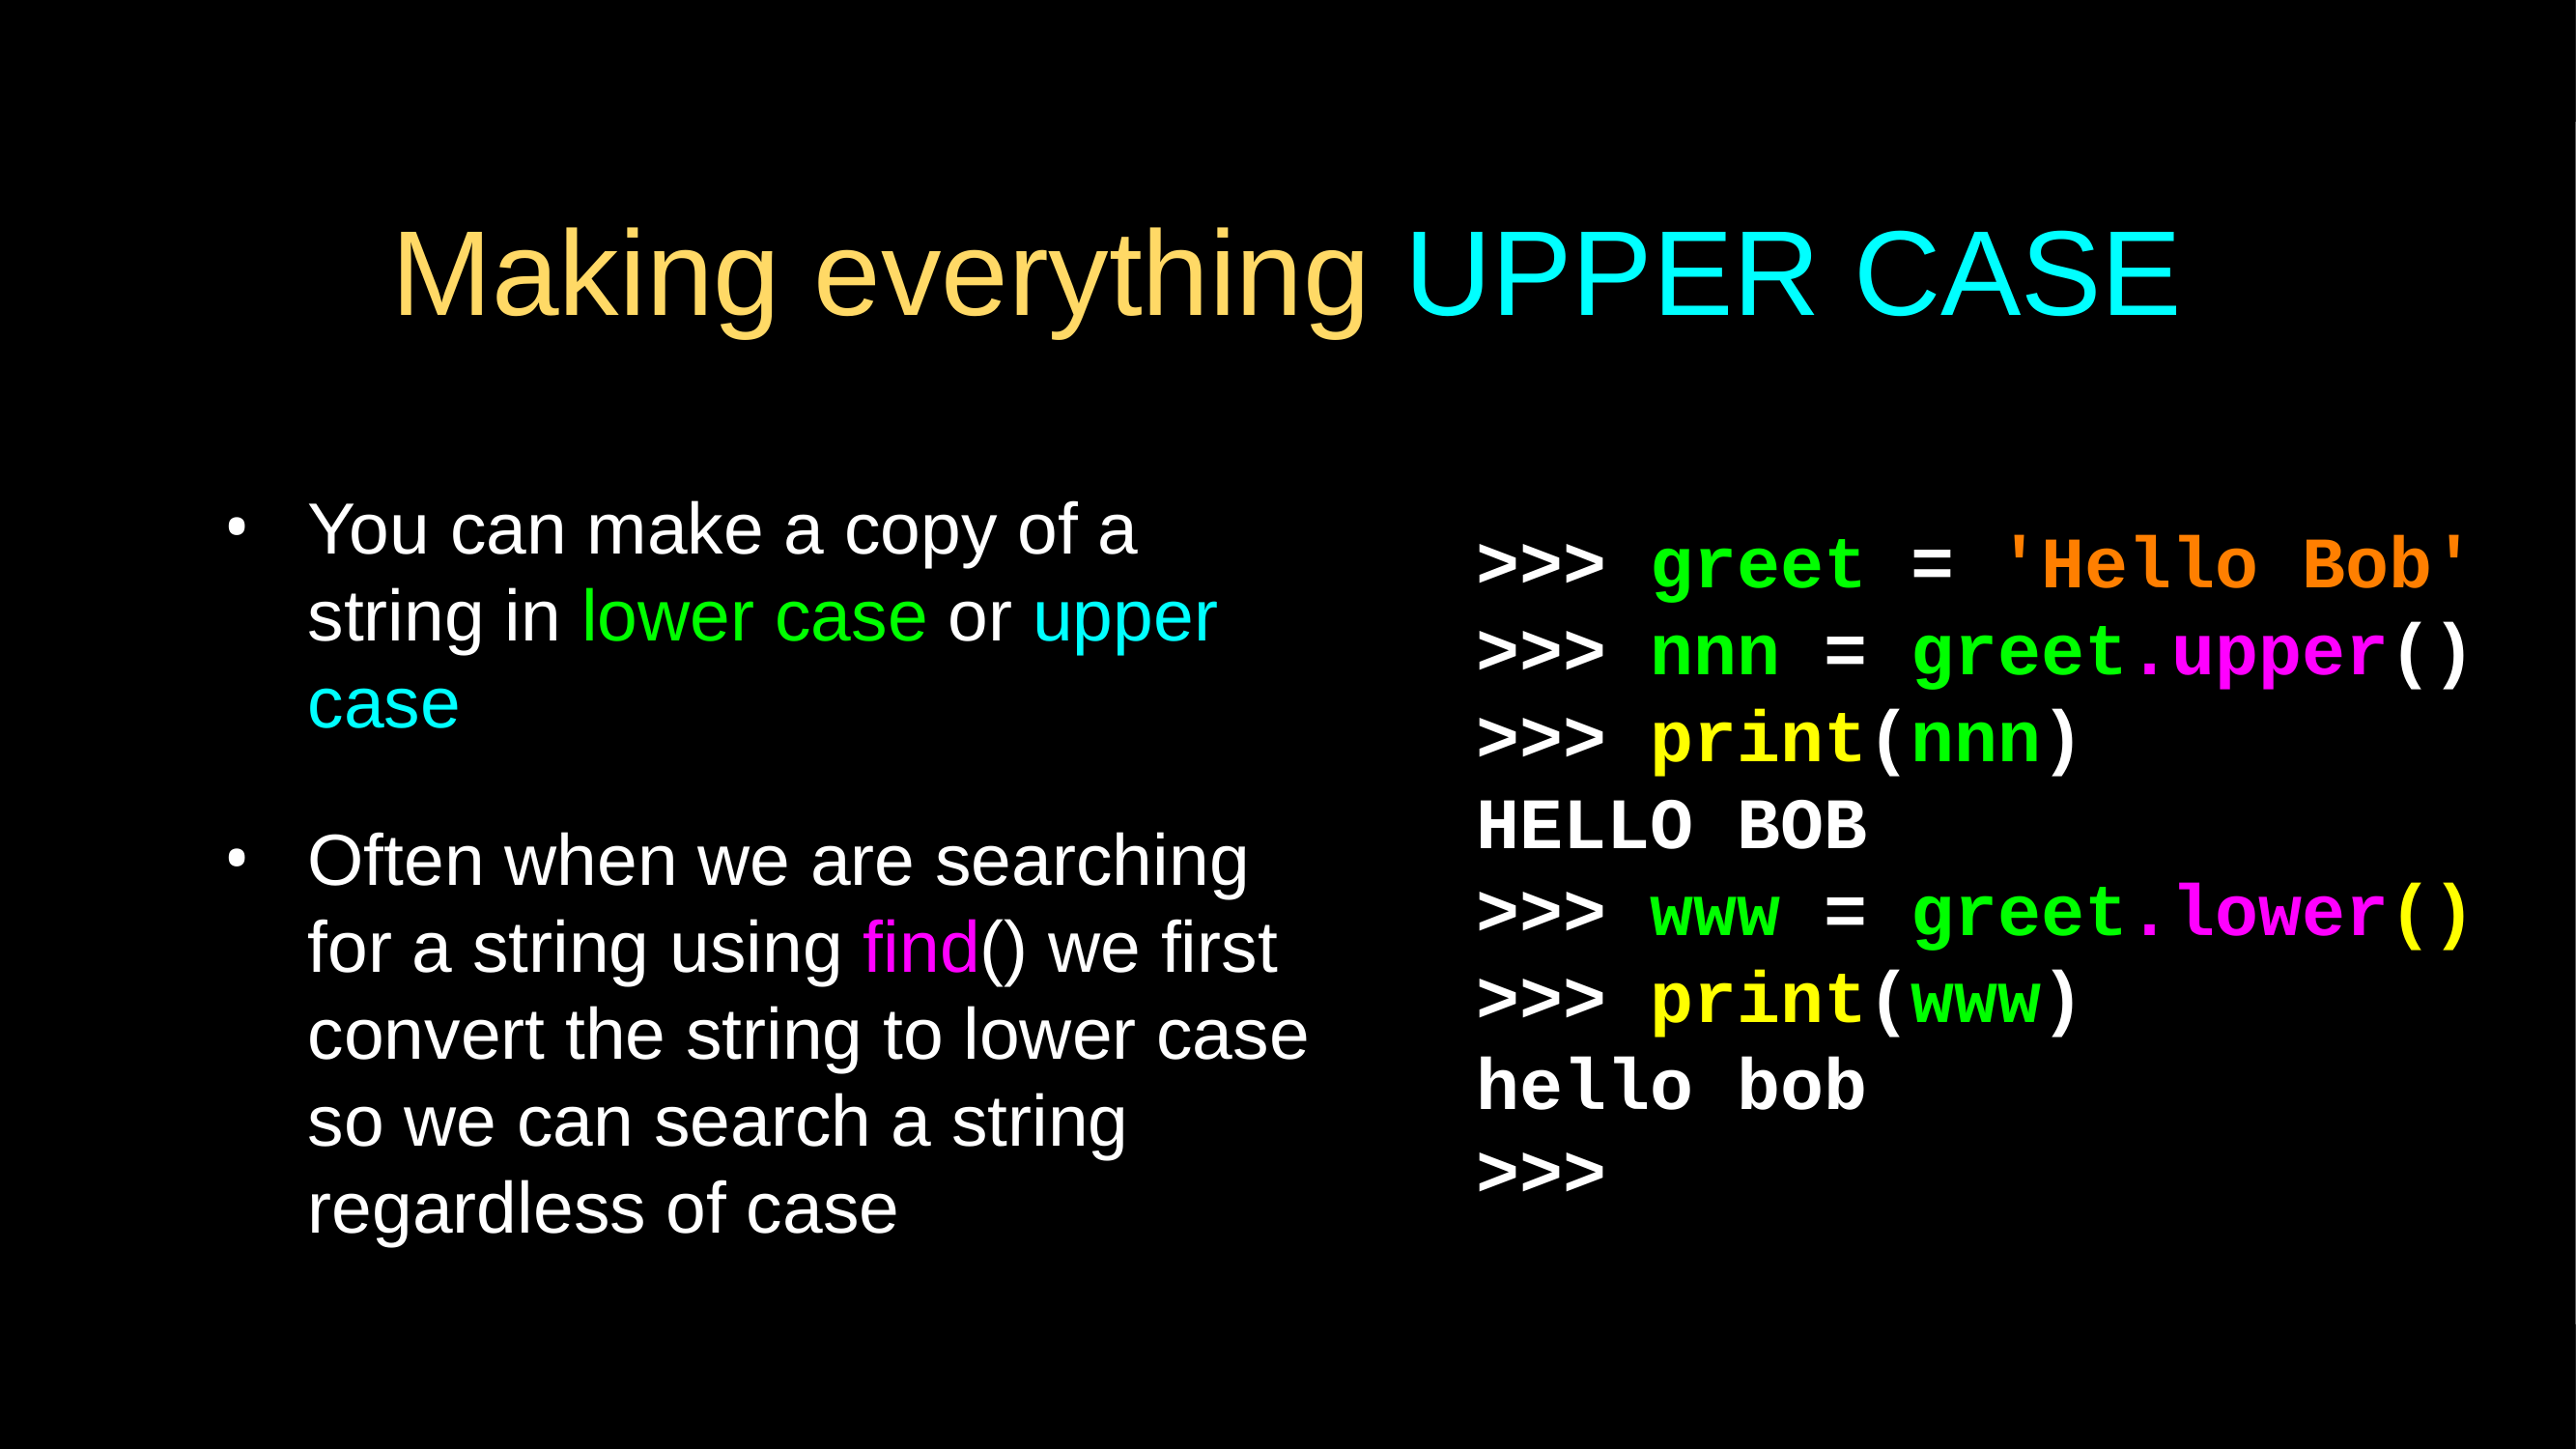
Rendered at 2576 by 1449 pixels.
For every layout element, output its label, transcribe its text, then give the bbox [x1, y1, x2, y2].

title Making everything UPPER CASE [183, 131, 2391, 403]
text_box >>> greet = 'Hello Bob' >>> nnn = greet.upper() >>> print(nnn) HELLO BOB >>> www = greet.lower() >>> print(www) hello bob >>> [1476, 512, 2536, 1215]
list You can make a copy of a string in lower case or upper case Often when we are searching for a string using find() we first convert the string to lower case so we can search a string regardless of case [183, 412, 1320, 1317]
